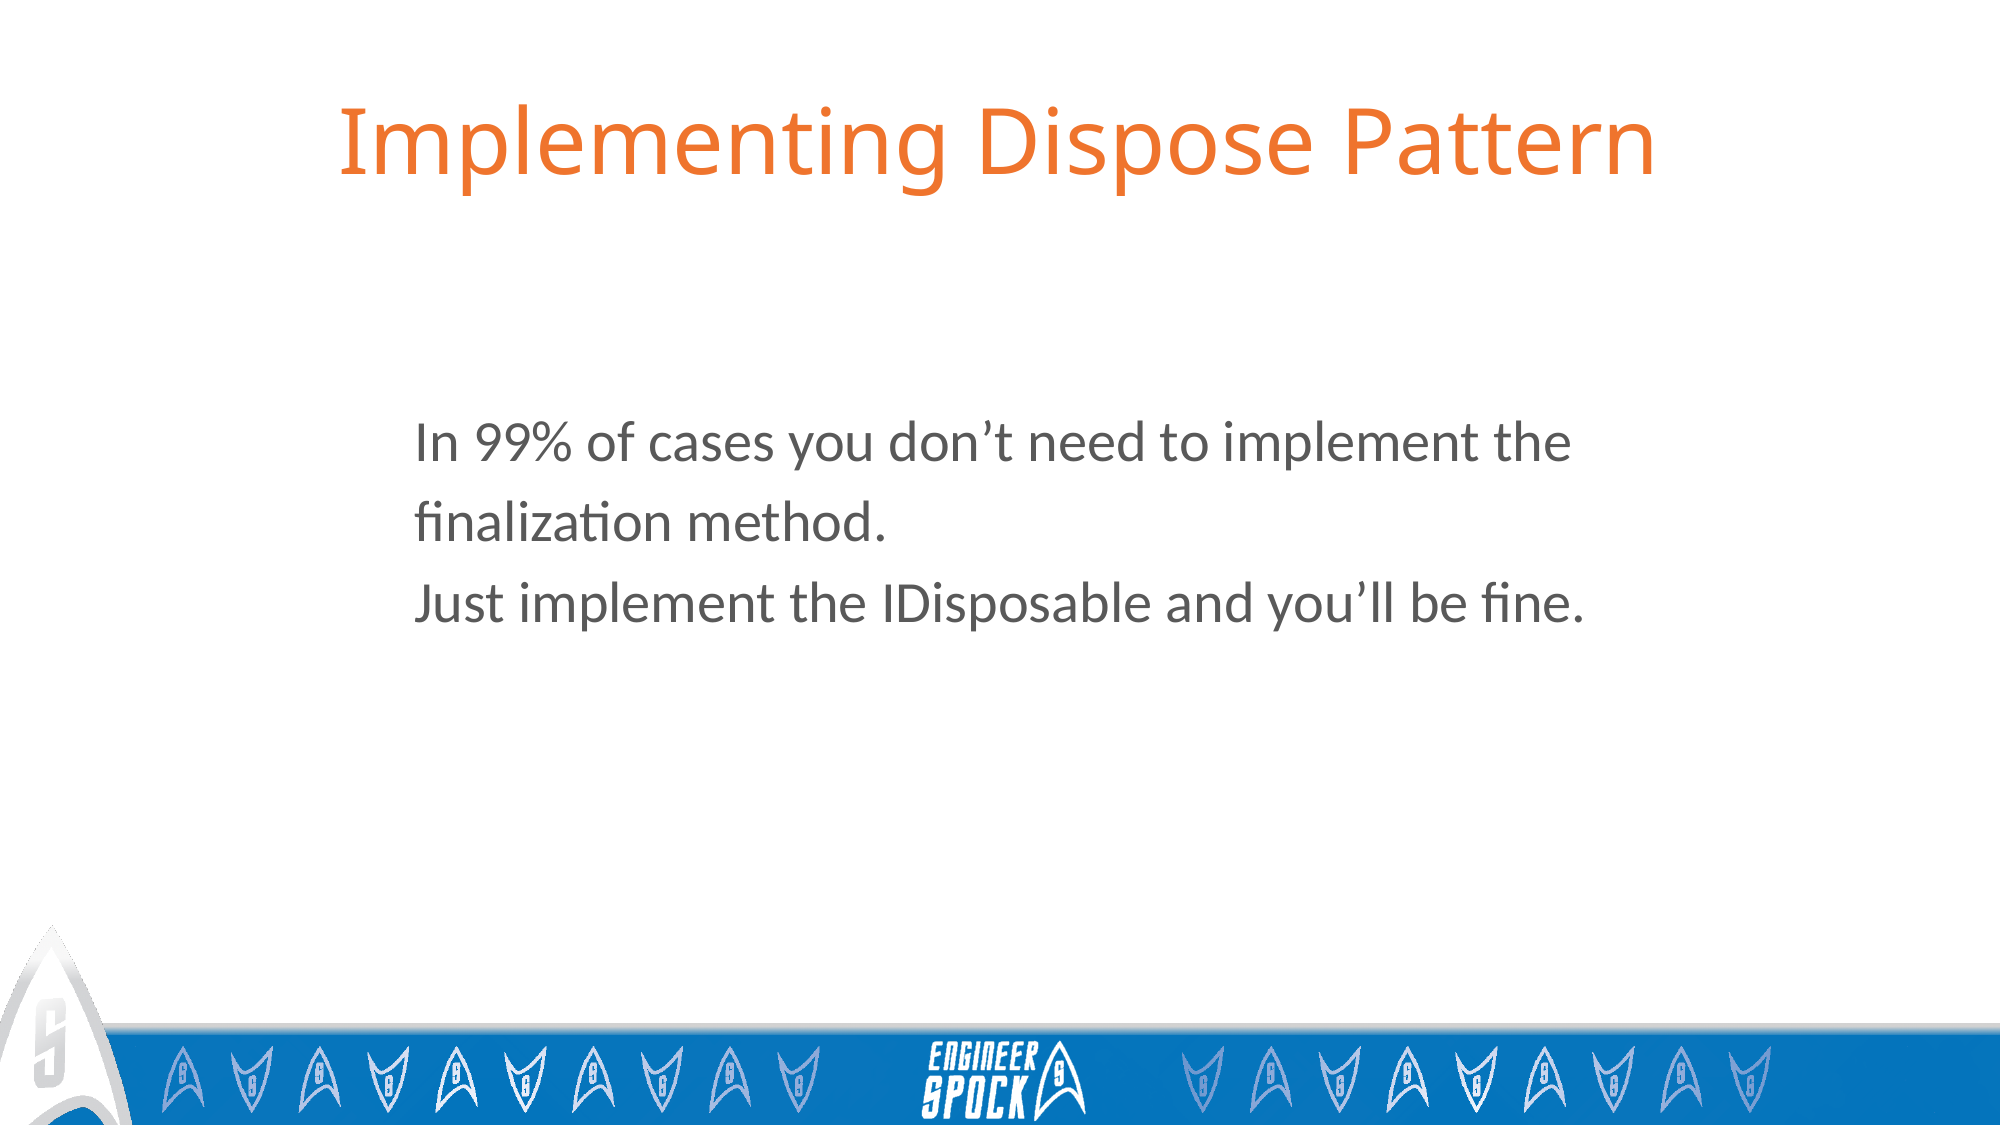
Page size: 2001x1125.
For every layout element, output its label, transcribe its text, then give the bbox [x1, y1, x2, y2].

picture [0, 921, 2000, 1125]
text_box In 99% of cases you don’t need to implement the finalization method. Just implement the IDisposable and you’ll be fine. [399, 385, 1750, 642]
title Implementing Dispose Pattern [137, 35, 1863, 254]
